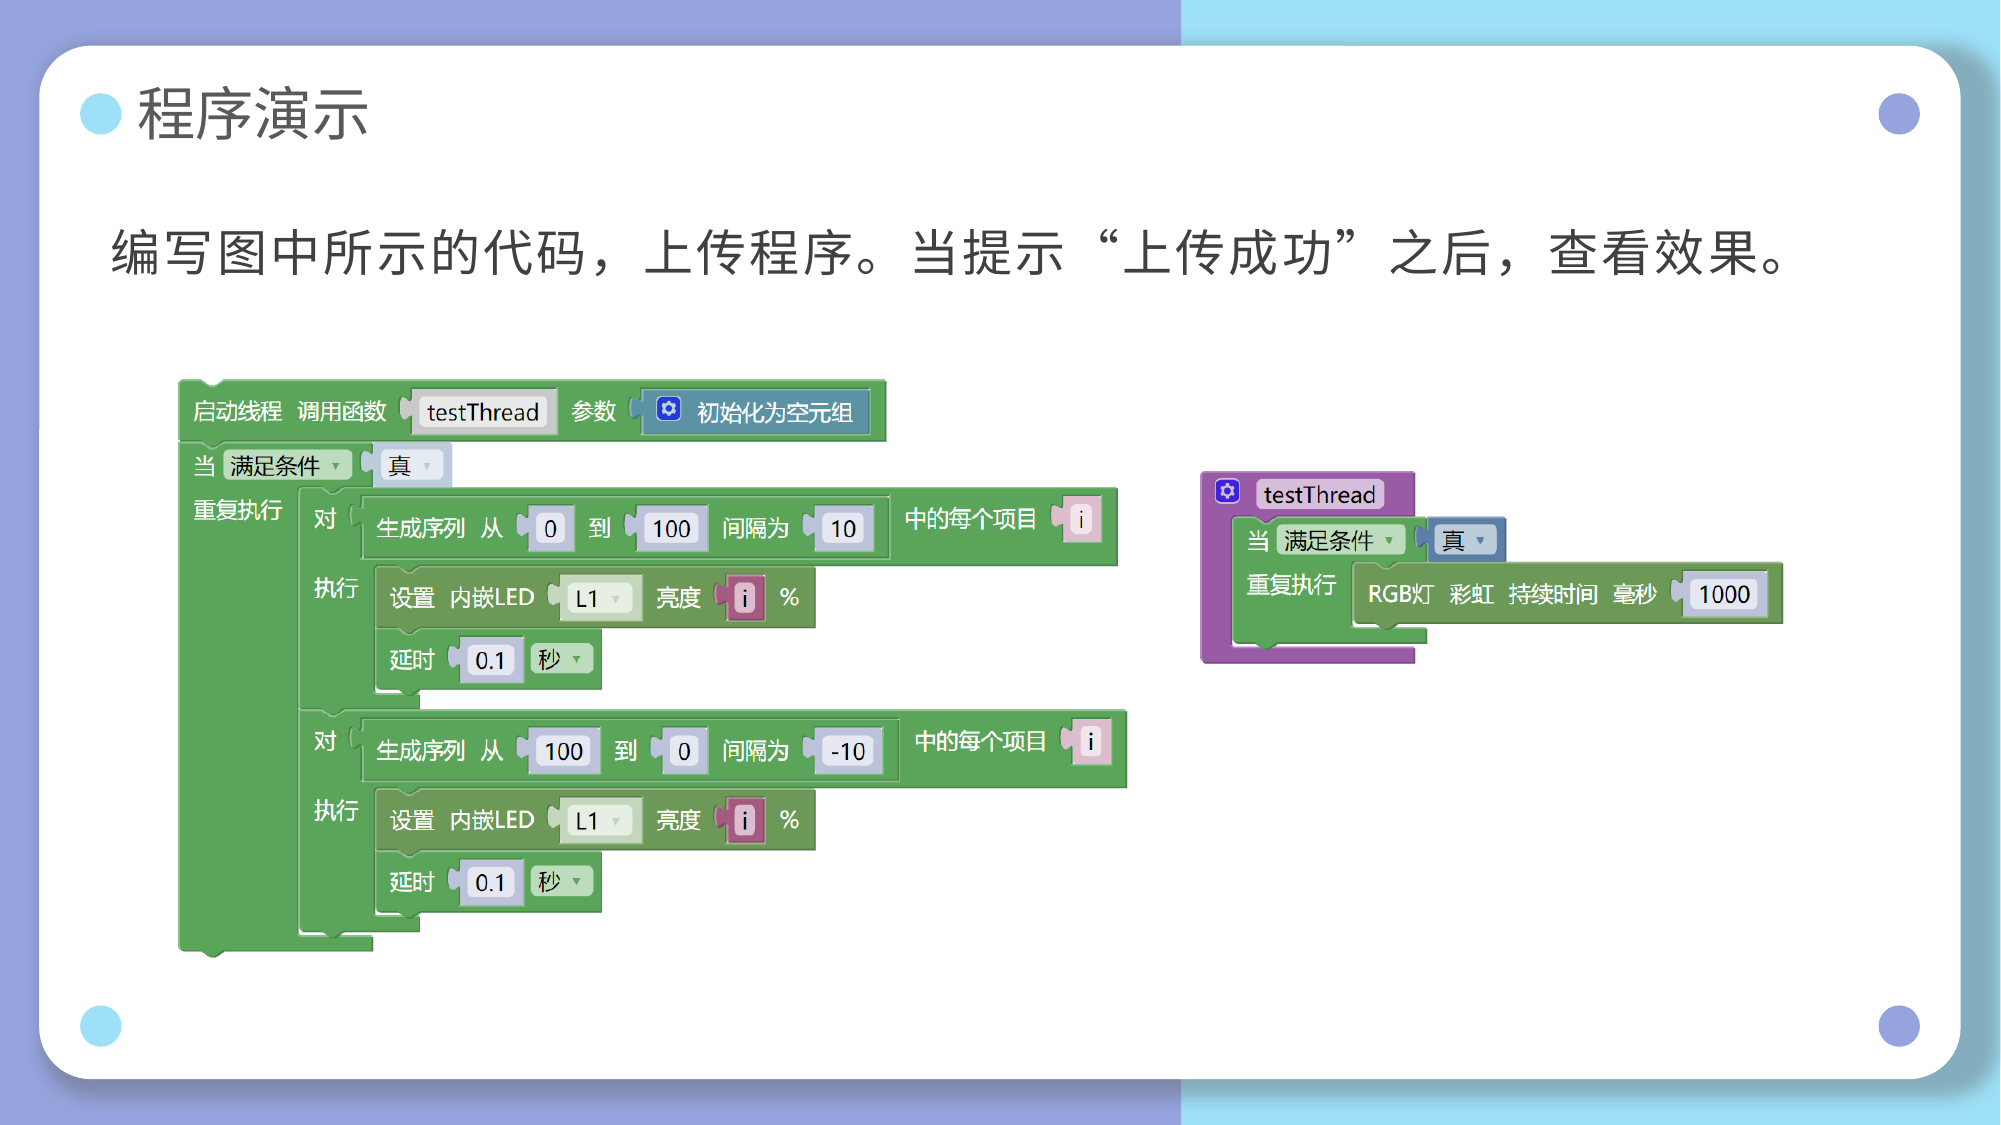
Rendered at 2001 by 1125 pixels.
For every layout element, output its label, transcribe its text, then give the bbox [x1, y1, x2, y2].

title 程序演示 [137, 77, 976, 157]
list 编写图中所示的代码，上传程序。当提示“上传成功”之后，查看效果。 [110, 196, 1762, 446]
picture [164, 354, 1787, 963]
